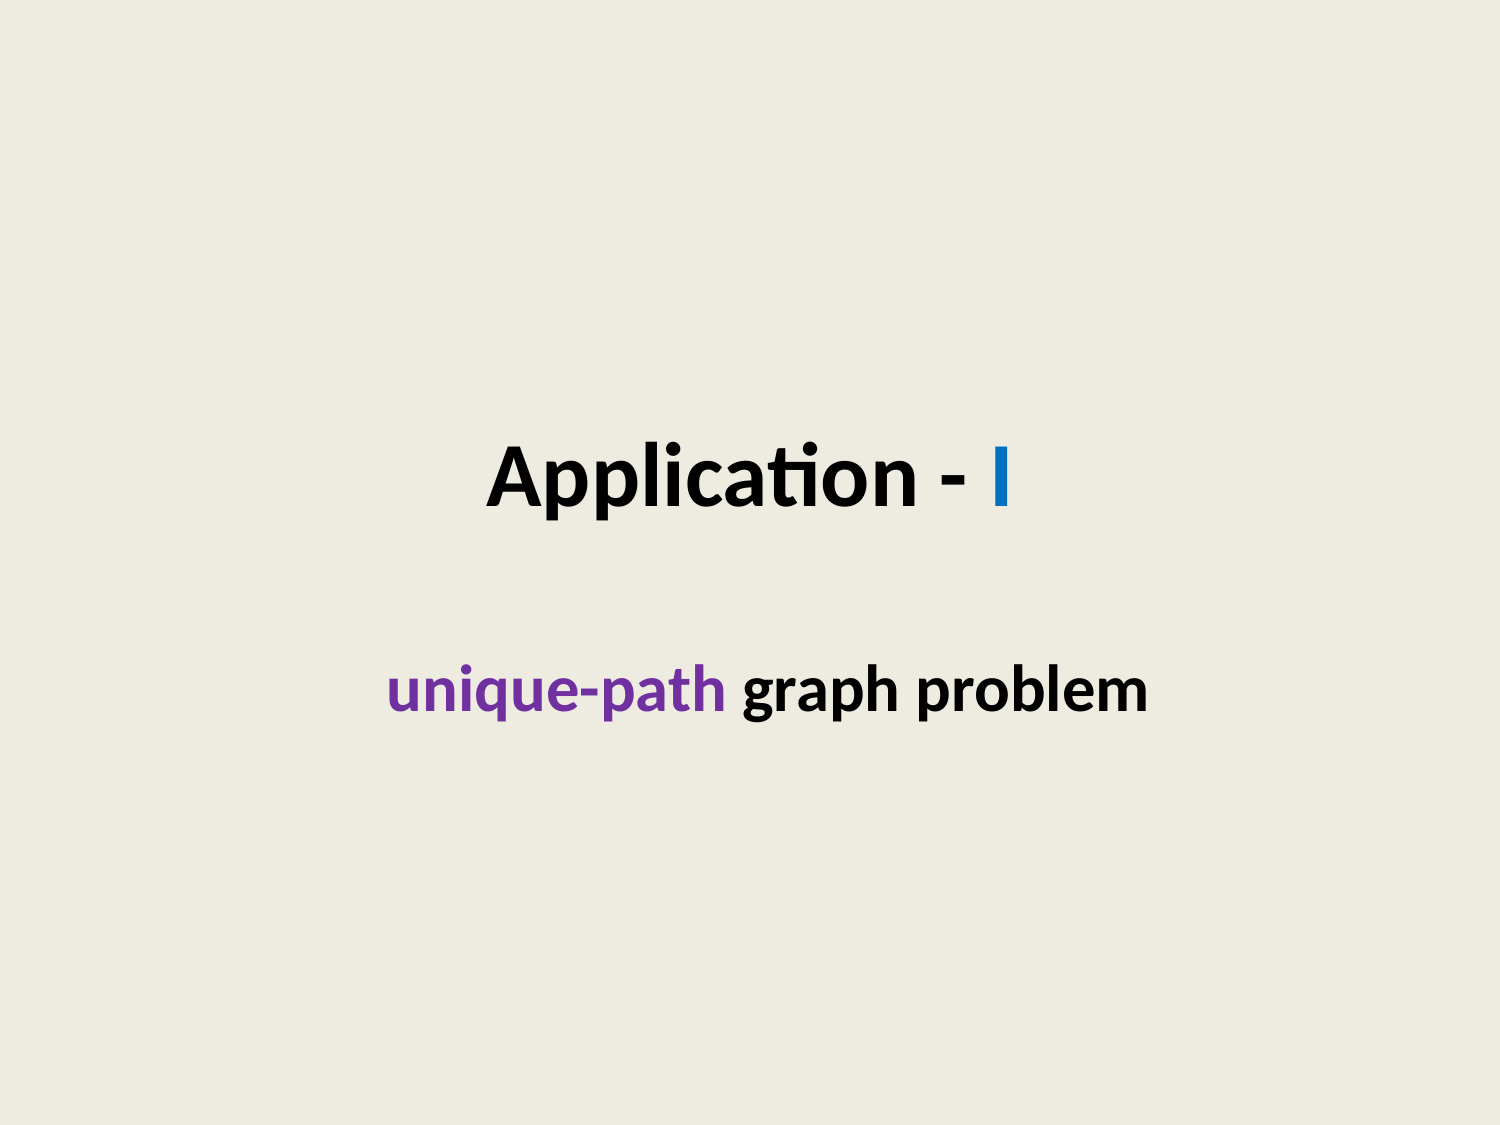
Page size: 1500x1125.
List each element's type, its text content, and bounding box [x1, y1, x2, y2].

title Application - I [112, 349, 1388, 591]
subtitle unique-path graph problem [225, 637, 1313, 925]
